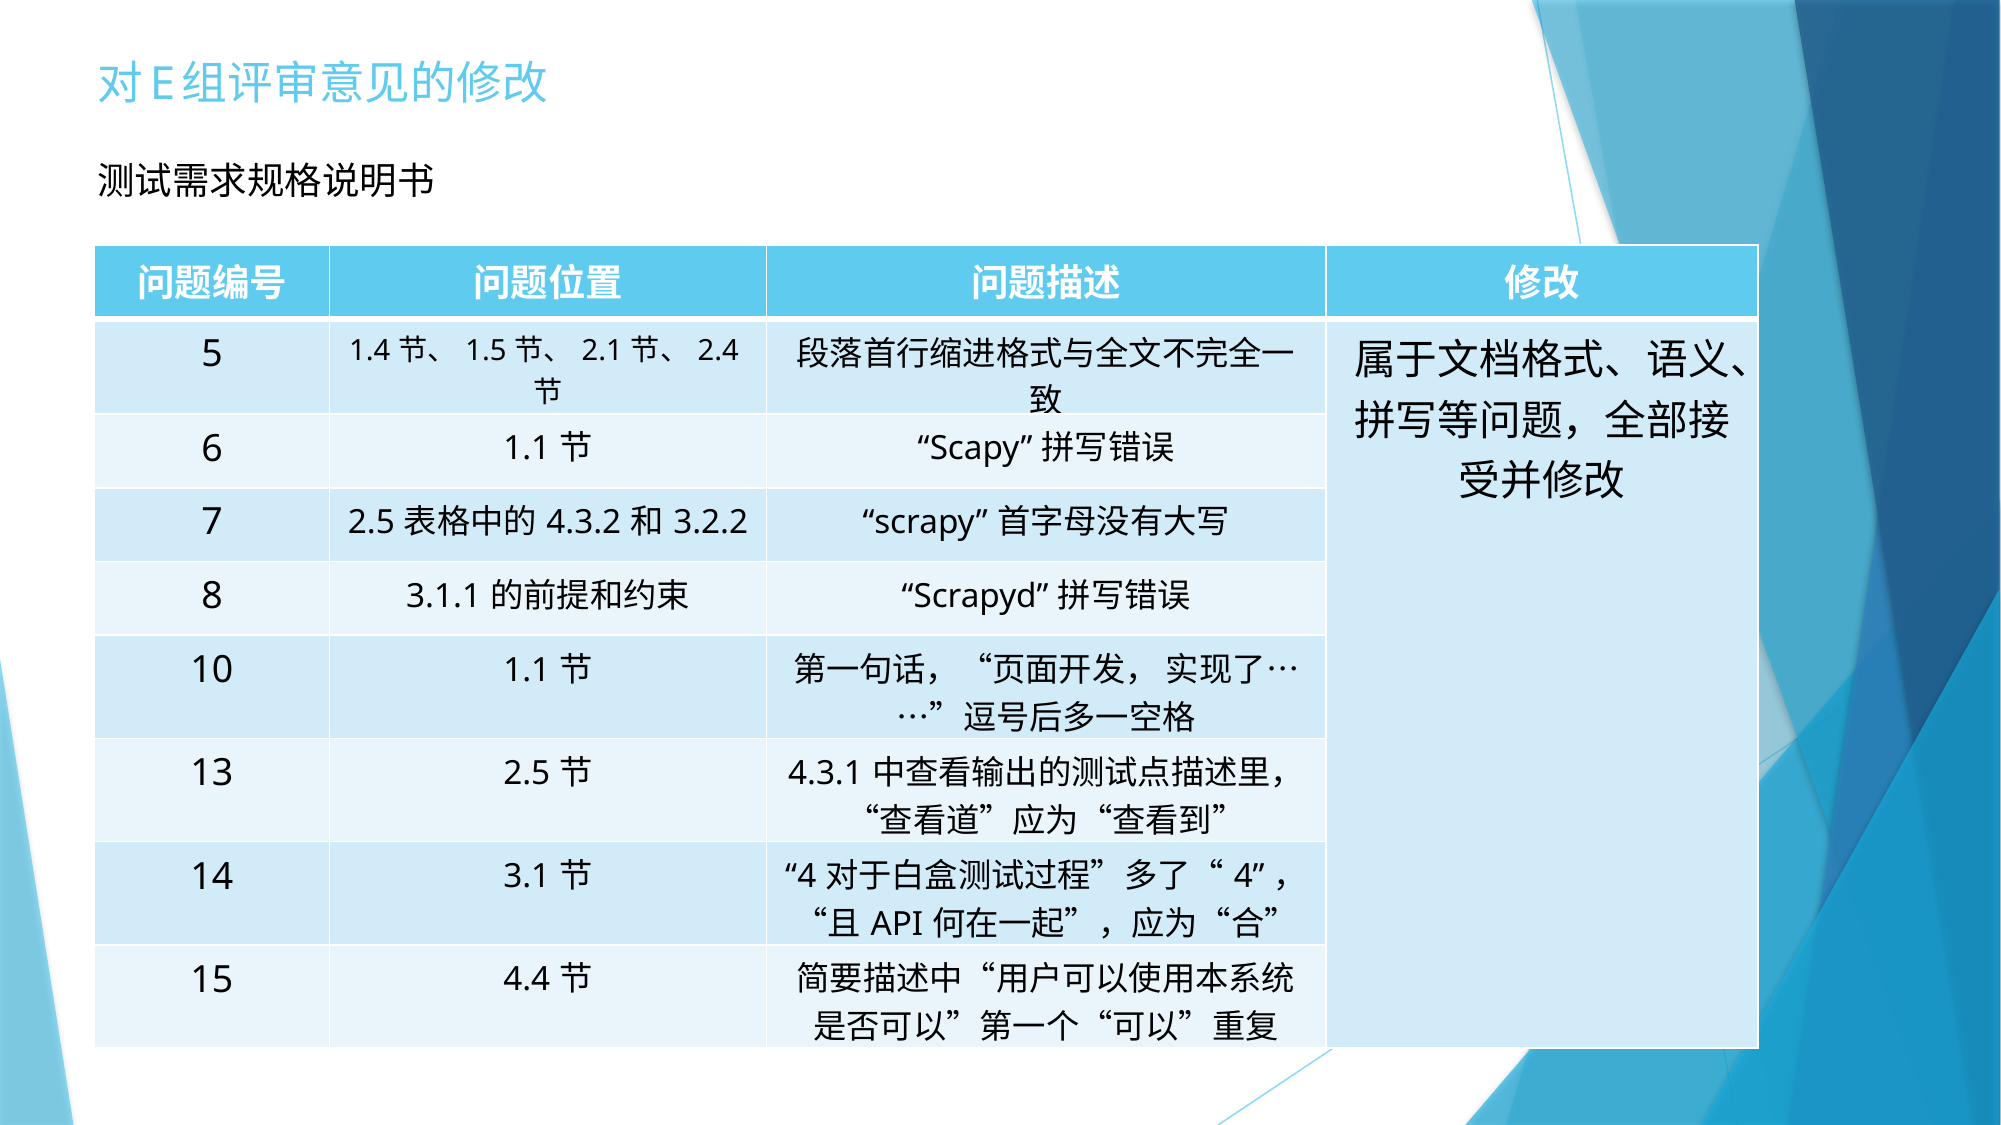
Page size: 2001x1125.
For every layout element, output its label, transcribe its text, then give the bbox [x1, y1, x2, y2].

table_cell 属于文档格式、语义、拼写等问题，全部接受并修改 [1327, 322, 1757, 1047]
table_cell 2.5节 [330, 739, 766, 841]
table_cell 简要描述中“用户可以使用本系统是否可以”第一个“可以”重复 [767, 946, 1325, 1047]
table_cell 2.5表格中的4.3.2和3.2.2 [330, 489, 766, 561]
table_cell “Scapy”拼写错误 [767, 415, 1325, 487]
table_cell 1.1节 [330, 636, 766, 738]
table_cell 3.1节 [330, 842, 766, 944]
table_cell 6 [95, 415, 329, 487]
table_cell 4.3.1中查看输出的测试点描述里，“查看道”应为“查看到” [767, 739, 1325, 841]
table_cell 1.1节 [330, 415, 766, 487]
table_cell 1.4节、1.5节、2.1节、2.4节 [330, 322, 766, 413]
text_box 测试需求规格说明书 [82, 149, 584, 210]
table_cell 5 [95, 322, 329, 413]
table_header 问题编号 [95, 246, 329, 316]
table_cell 第一句话，“页面开发， 实现了……”逗号后多一空格 [767, 636, 1325, 738]
table_cell 13 [95, 739, 329, 841]
table_header 问题位置 [330, 246, 766, 316]
table_cell 4.4节 [330, 946, 766, 1047]
table_cell 10 [95, 636, 329, 738]
table_cell “scrapy”首字母没有大写 [767, 489, 1325, 561]
table_cell 8 [95, 562, 329, 634]
table_cell 7 [95, 489, 329, 561]
table_cell 14 [95, 842, 329, 944]
table_header 问题描述 [767, 246, 1325, 316]
title 对E组评审意见的修改 [82, 46, 924, 117]
table_cell 3.1.1的前提和约束 [330, 562, 766, 634]
table_cell “Scrapyd”拼写错误 [767, 562, 1325, 634]
table_cell “4对于白盒测试过程”多了“4”，“且API何在一起”，应为“合” [767, 842, 1325, 944]
table_header 修改 [1327, 246, 1757, 316]
table_cell 段落首行缩进格式与全文不完全一致 [767, 322, 1325, 413]
table_cell 15 [95, 946, 329, 1047]
